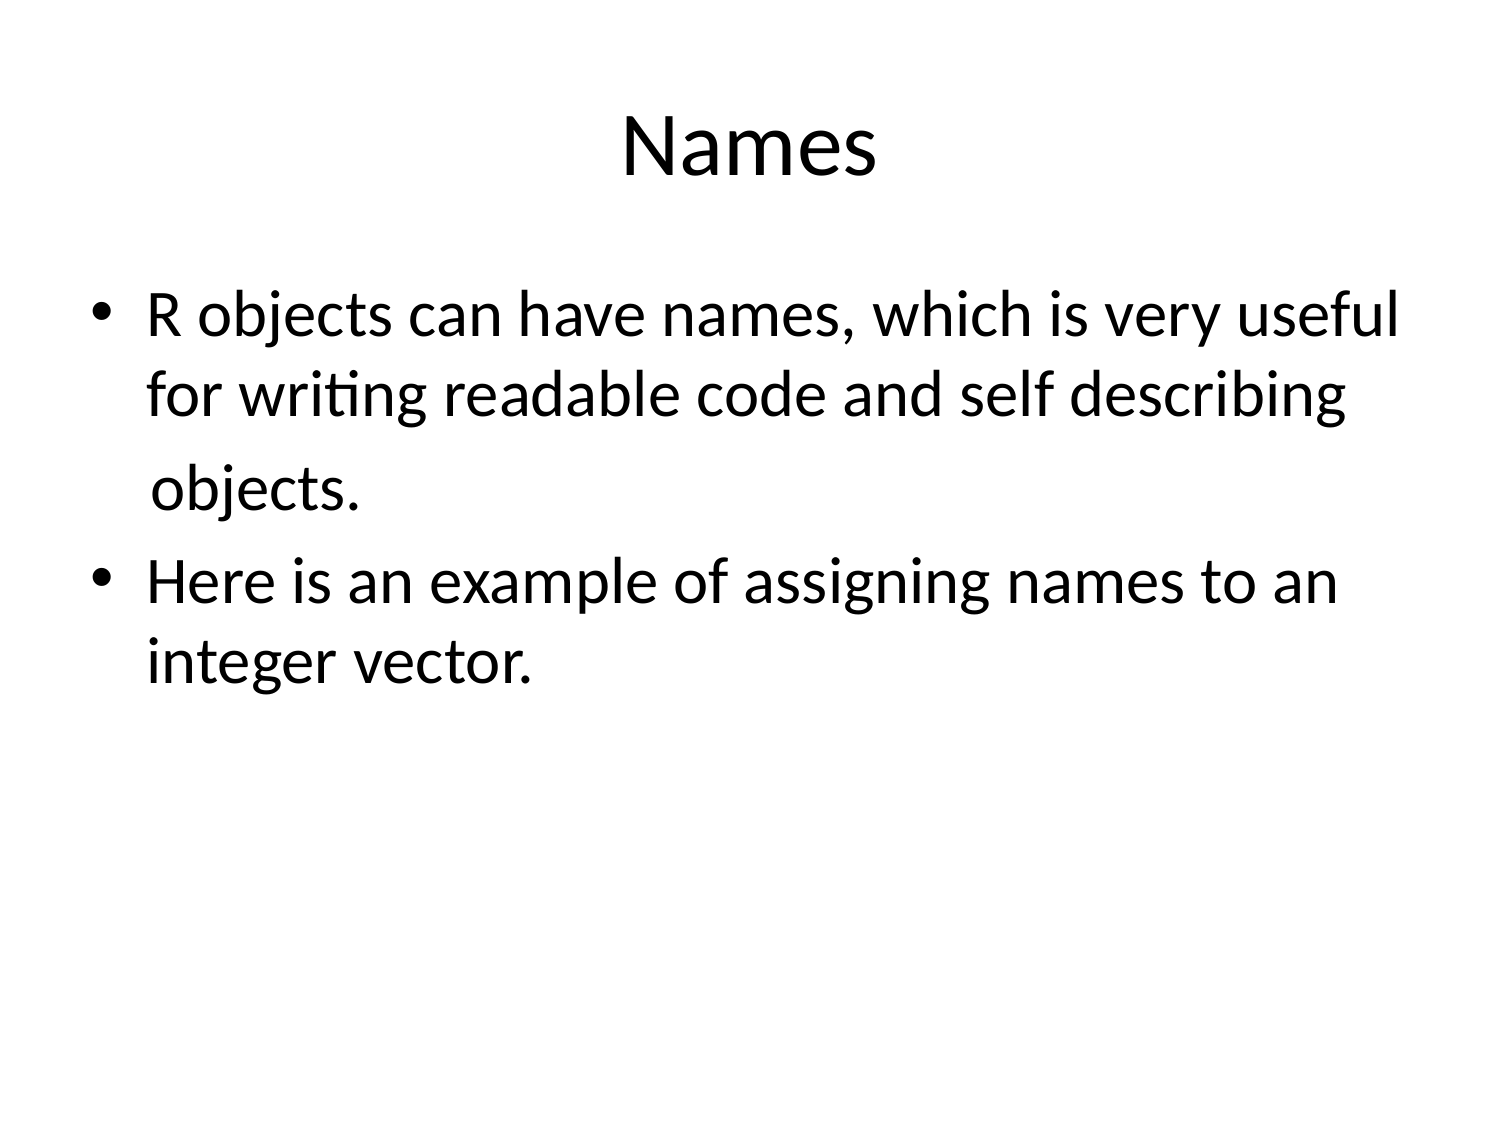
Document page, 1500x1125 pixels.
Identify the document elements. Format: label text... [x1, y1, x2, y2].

list R objects can have names, which is very useful for writing readable code and self describing objects. Here is an example of assigning names to an integer vector. [75, 262, 1425, 1005]
title Names [75, 45, 1425, 233]
